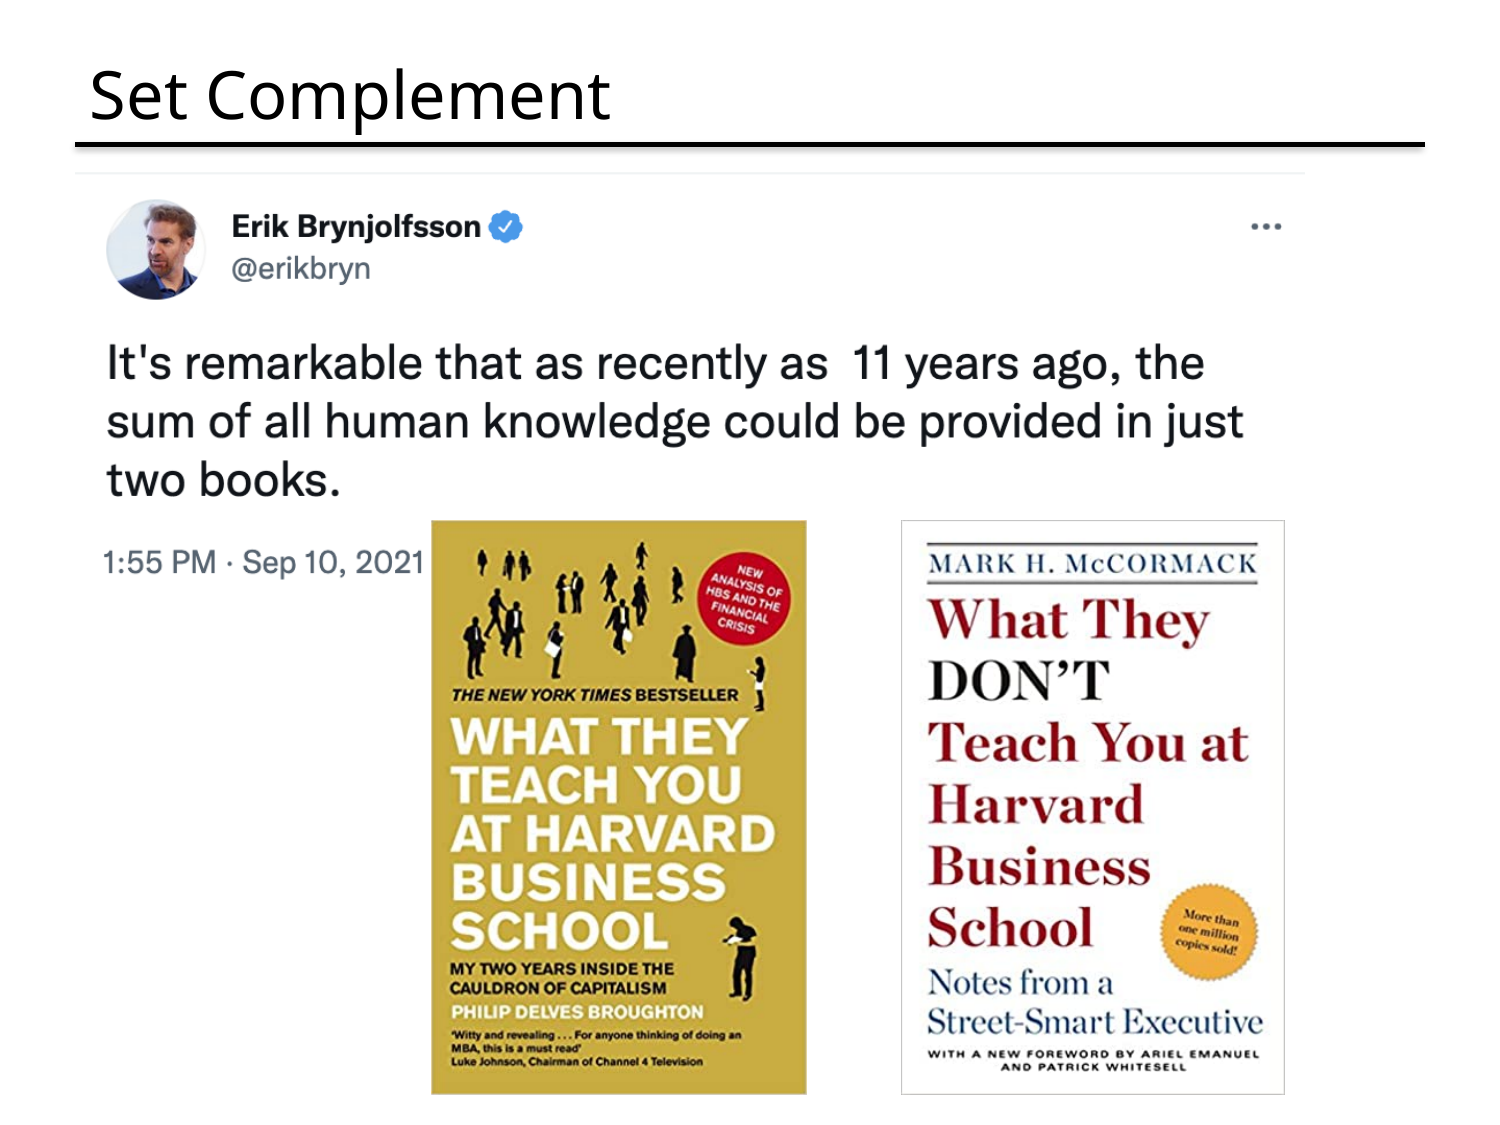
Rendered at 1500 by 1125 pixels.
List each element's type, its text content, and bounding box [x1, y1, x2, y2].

picture [74, 166, 1305, 1095]
title Set Complement [75, 45, 1425, 145]
